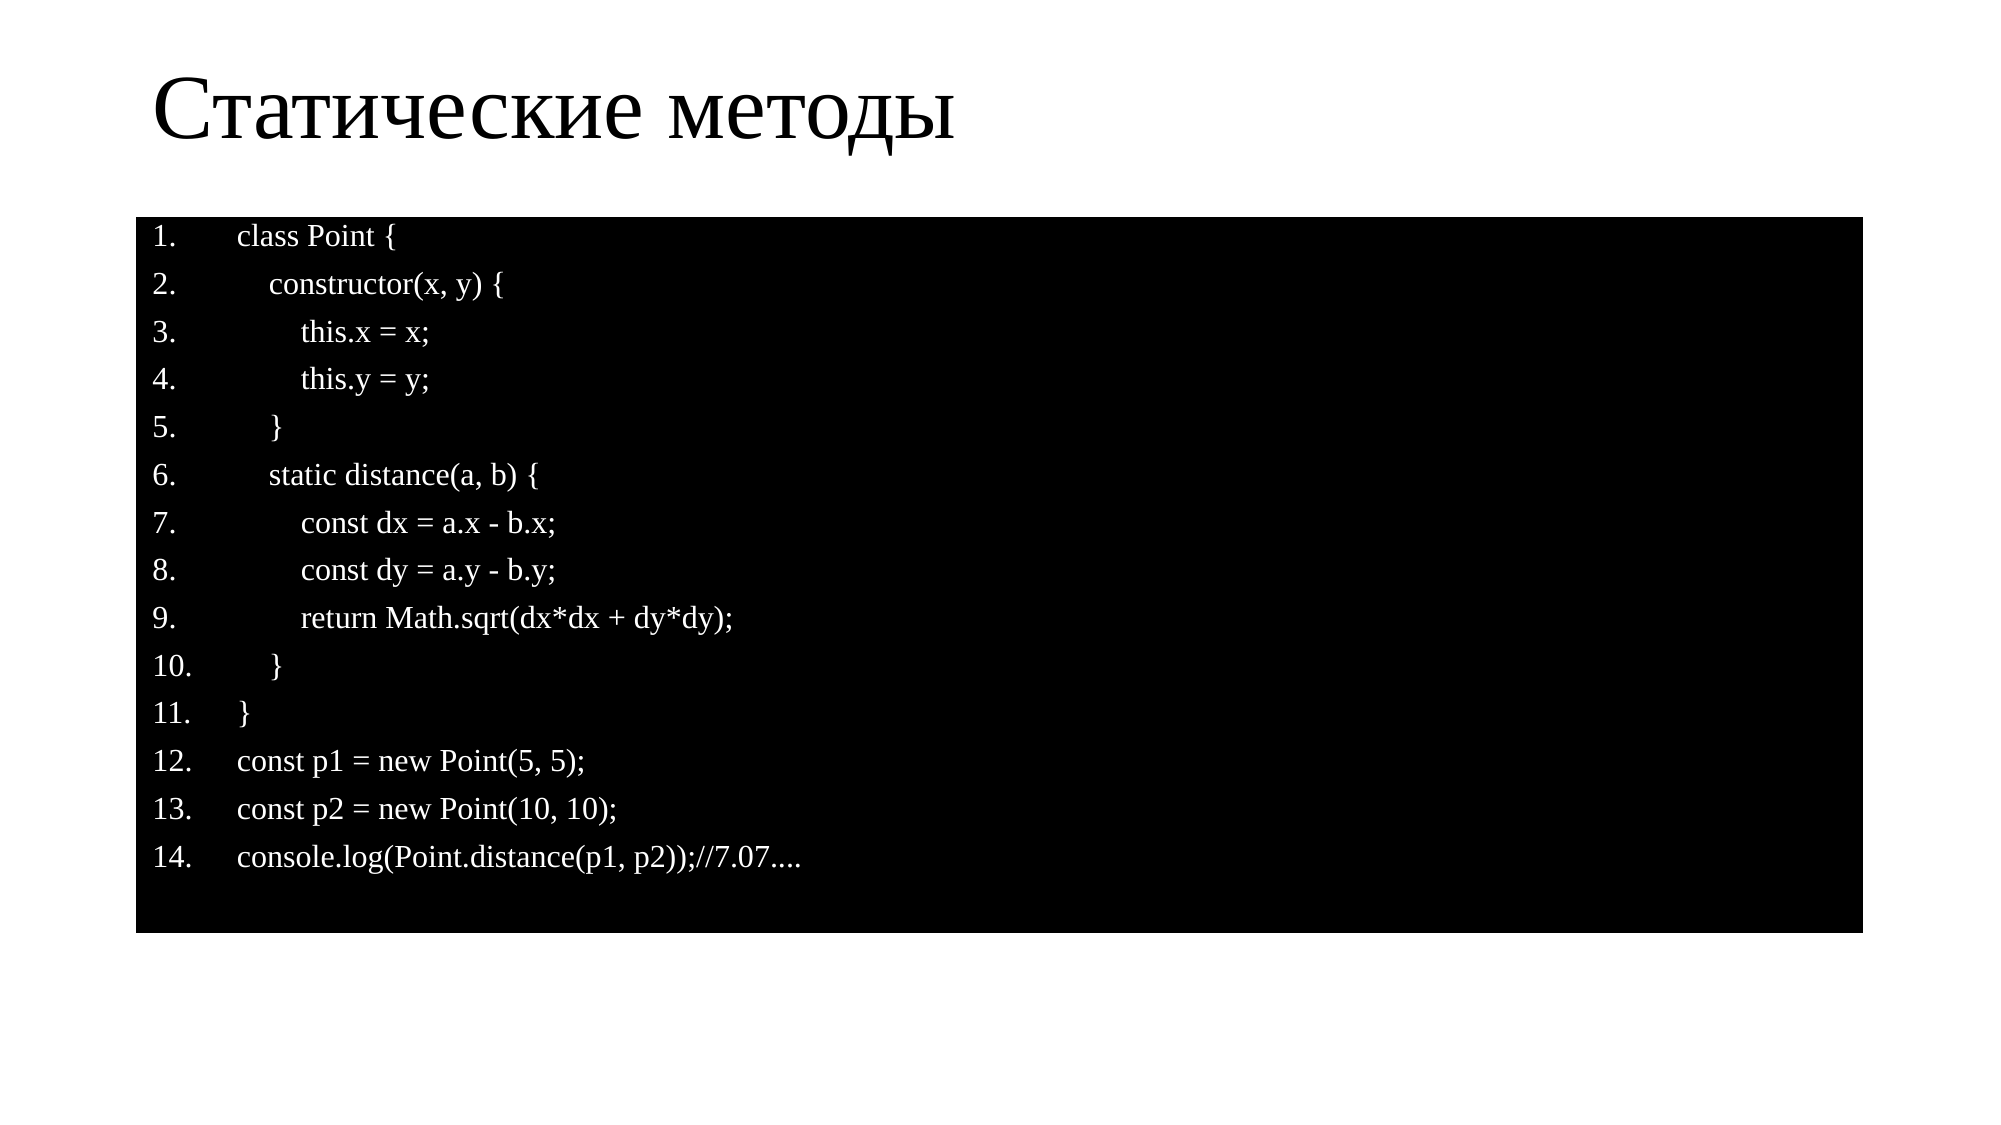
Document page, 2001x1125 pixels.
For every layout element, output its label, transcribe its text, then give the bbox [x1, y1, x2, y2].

title Статические методы [137, 0, 1863, 217]
list class Point { constructor(x, y) { this.x = x; this.y = y; } static distance(a, b) { const dx = a.x - b.x; const dy = a.y - b.y; return Math.sqrt(dx*dx + dy*dy); } } const p1 = new Point(5, 5); const p2 = new Point(10, 10); console.log(Point.distance(p1, p2));//7.07.... [137, 217, 1863, 932]
